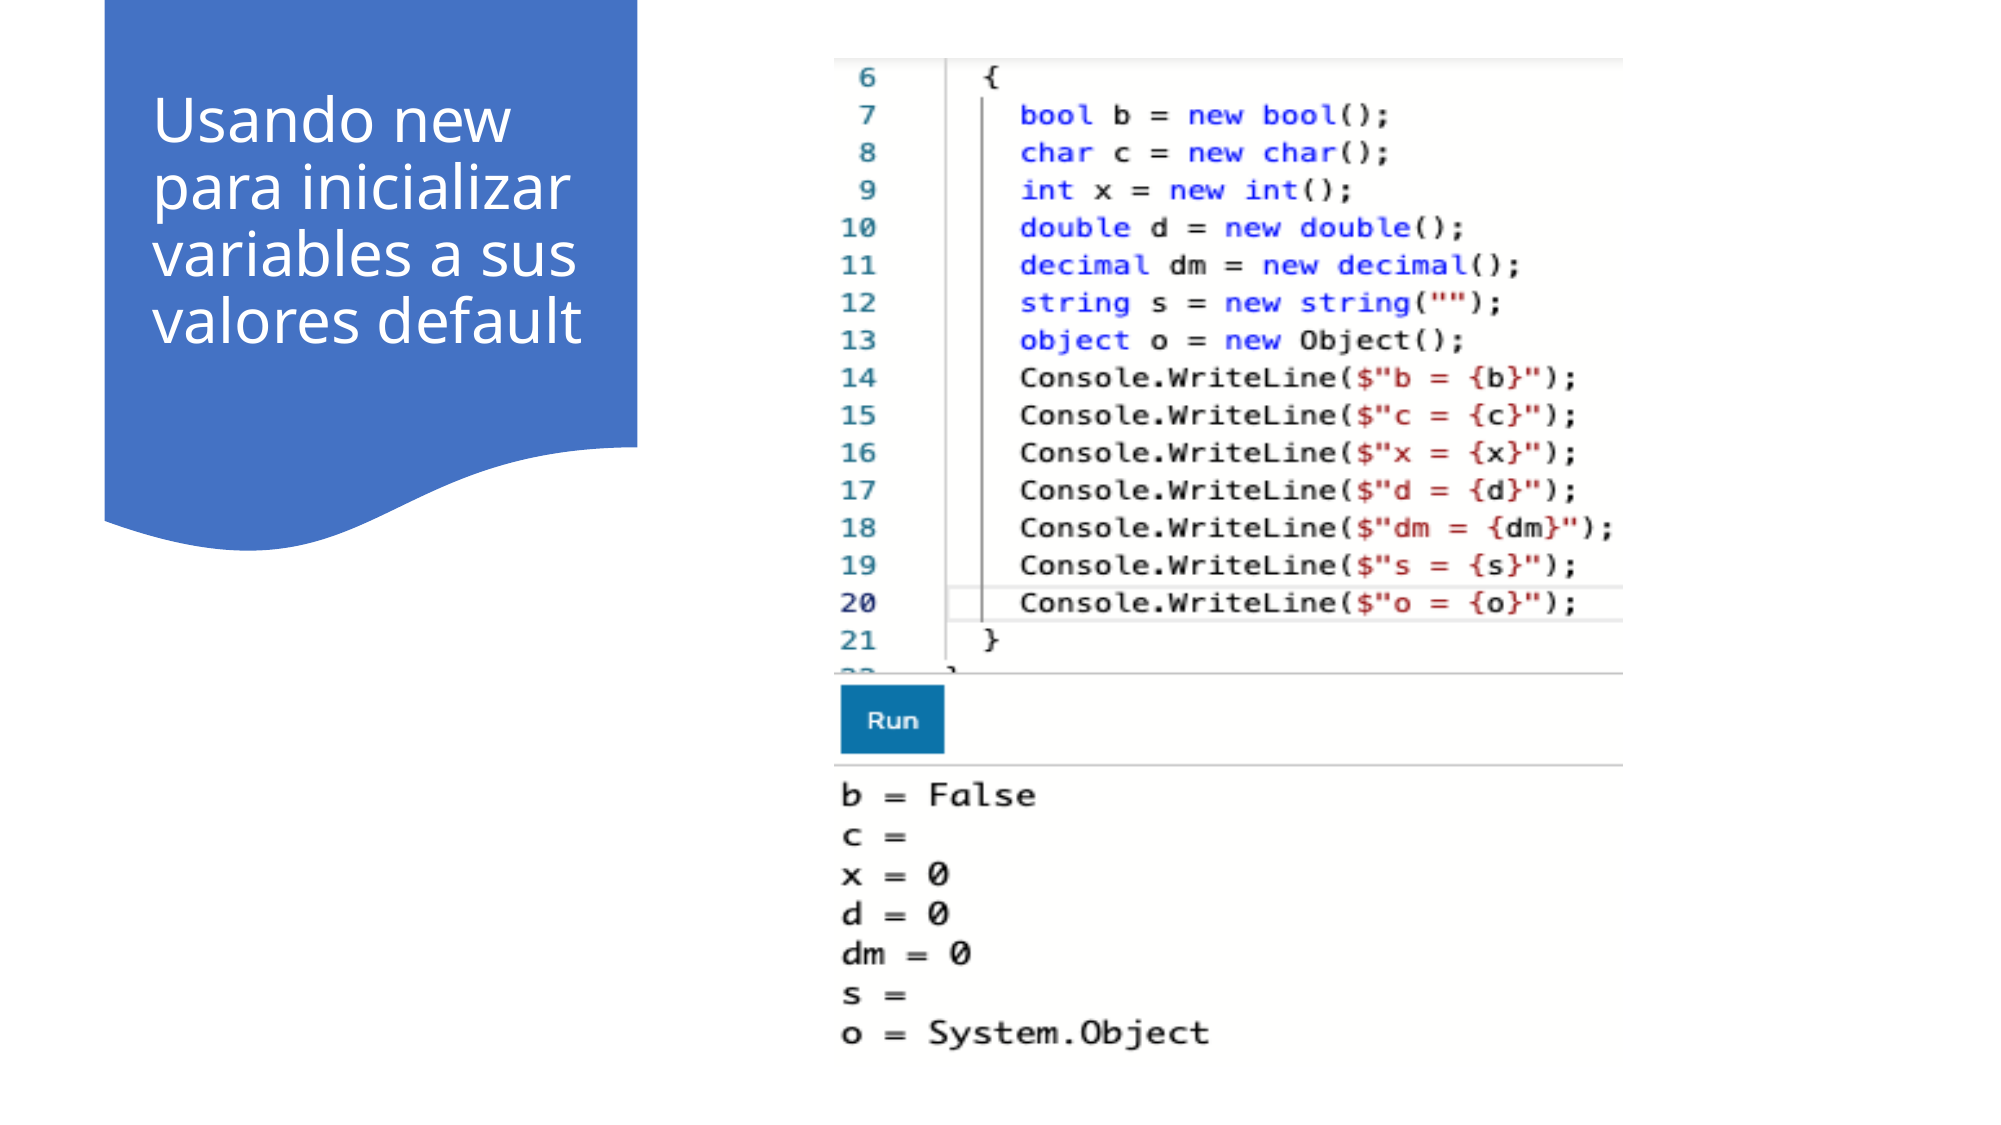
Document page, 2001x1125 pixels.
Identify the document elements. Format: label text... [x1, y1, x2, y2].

picture [834, 58, 1623, 1067]
text_box [103, 0, 639, 552]
title Usando new para inicializar variables a sus valores default [137, 28, 604, 417]
